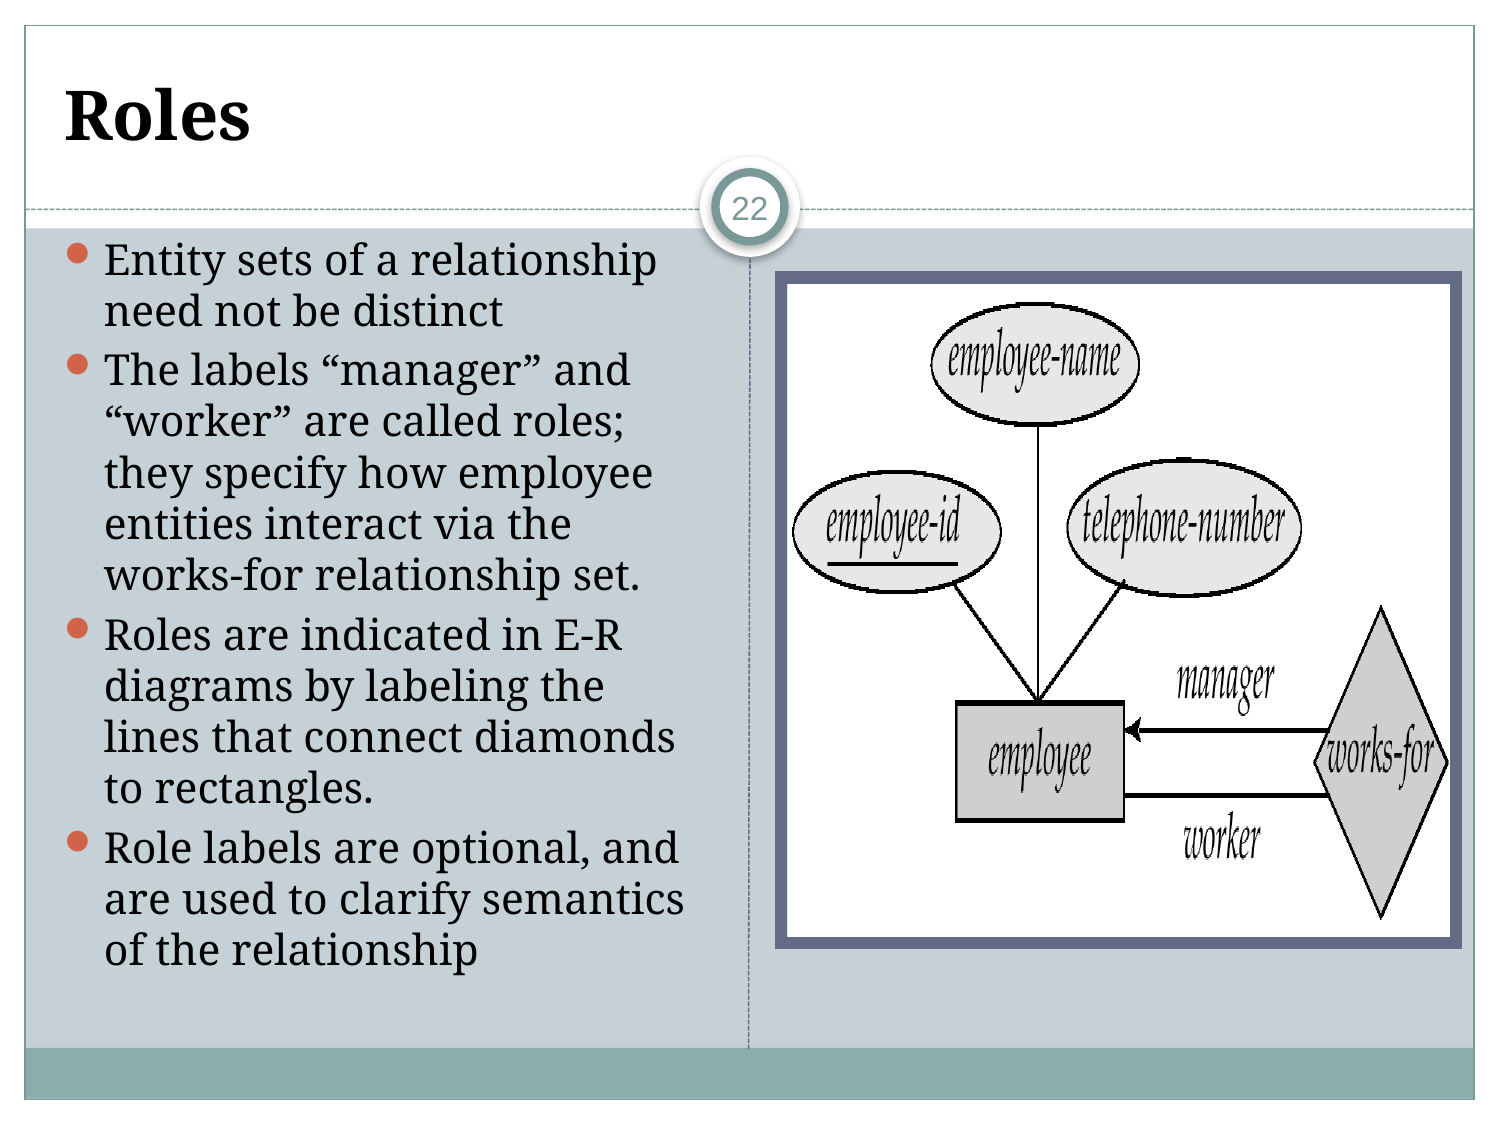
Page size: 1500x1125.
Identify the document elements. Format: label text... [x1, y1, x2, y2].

slide_number 22 [712, 170, 788, 243]
title Roles [49, 37, 1450, 162]
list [787, 283, 1451, 938]
list Entity sets of a relationship need not be distinct The labels “manager” and “worker” are called roles; they specify how employee entities interact via the works-for relationship set. Roles are indicated in E-R diagrams by labeling the lines that connect diamonds to rectangles. Role labels are optional, and are used to clarify semantics of the relationship [49, 224, 712, 993]
